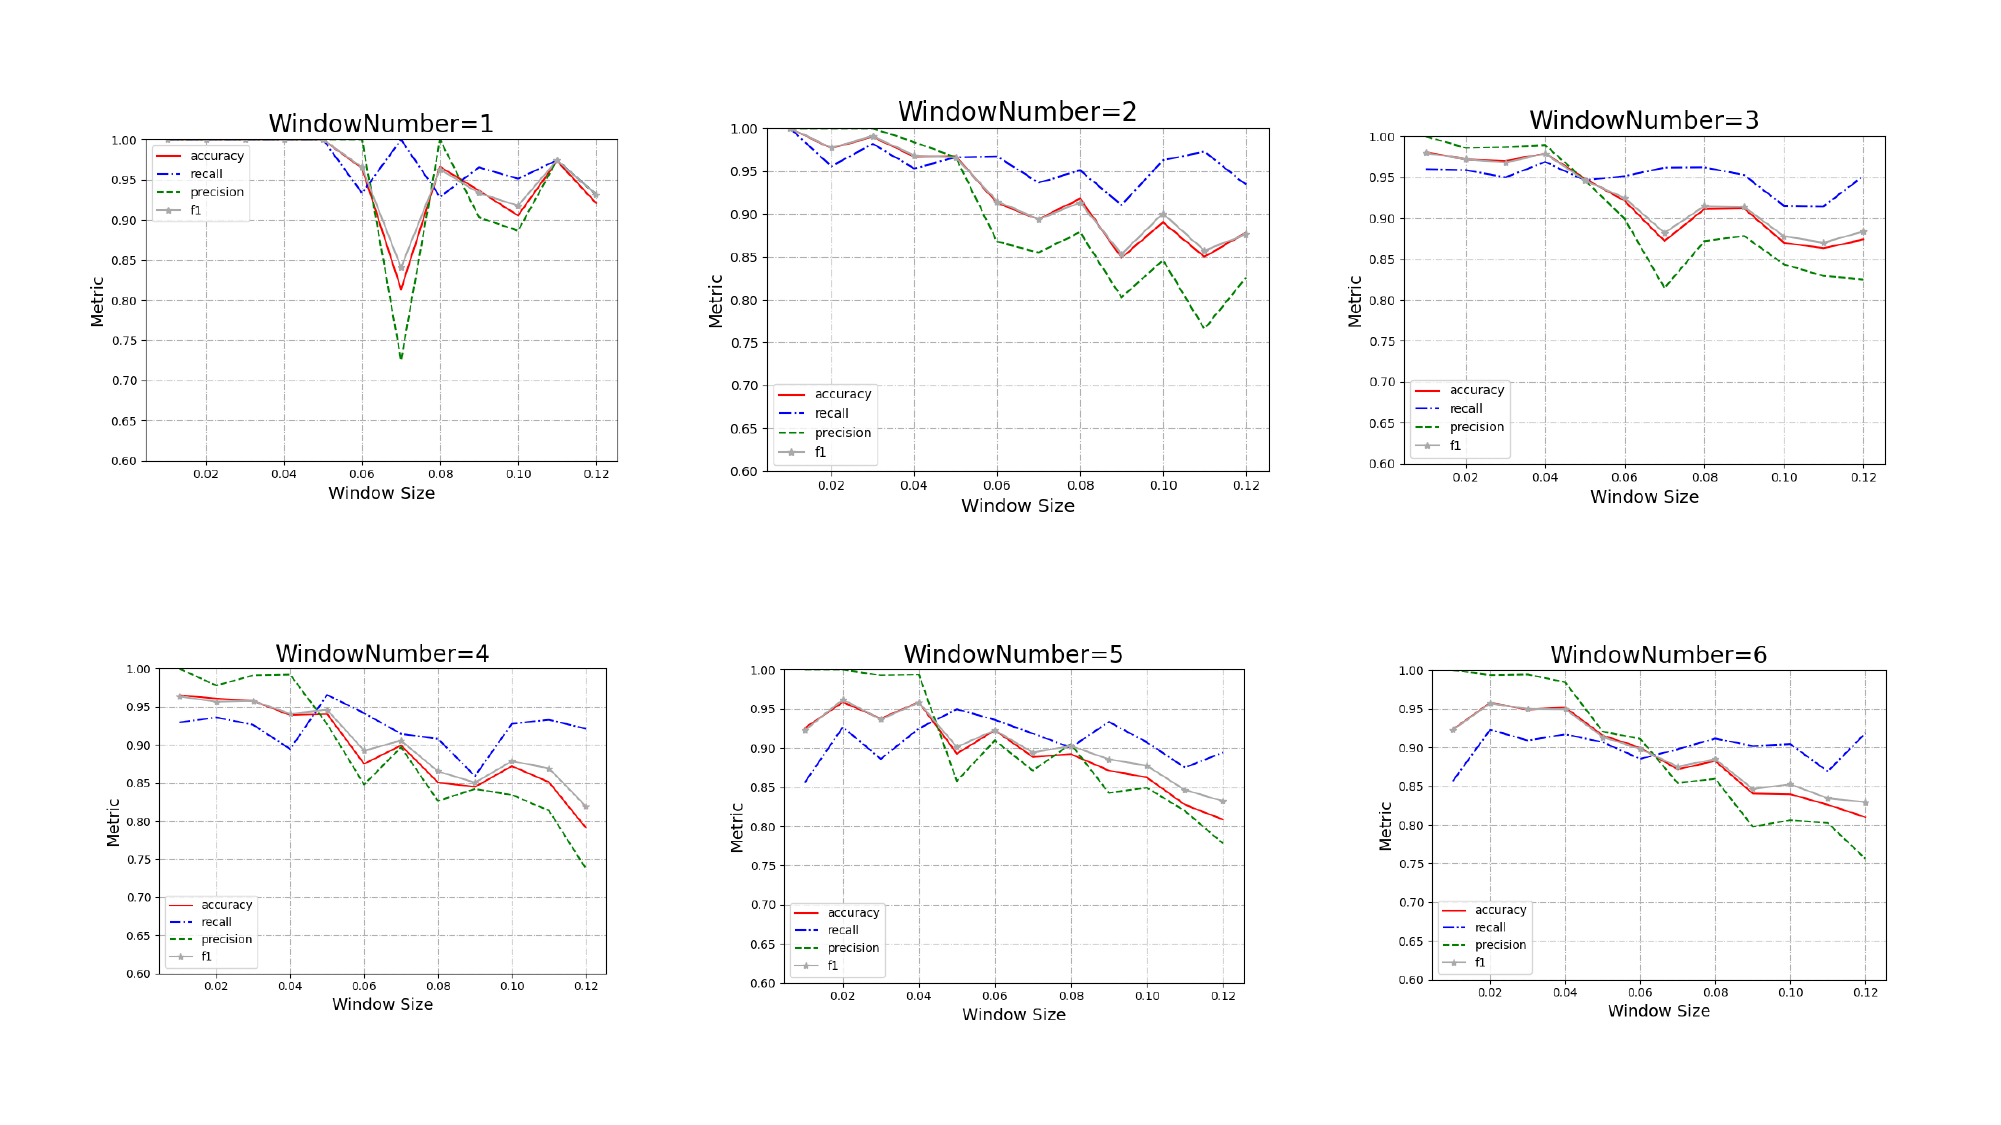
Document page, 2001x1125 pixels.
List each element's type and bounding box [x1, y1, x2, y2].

picture [1333, 96, 1898, 519]
picture [93, 631, 618, 1025]
picture [693, 86, 1282, 529]
picture [76, 100, 630, 515]
picture [1365, 632, 1898, 1032]
picture [716, 631, 1256, 1036]
